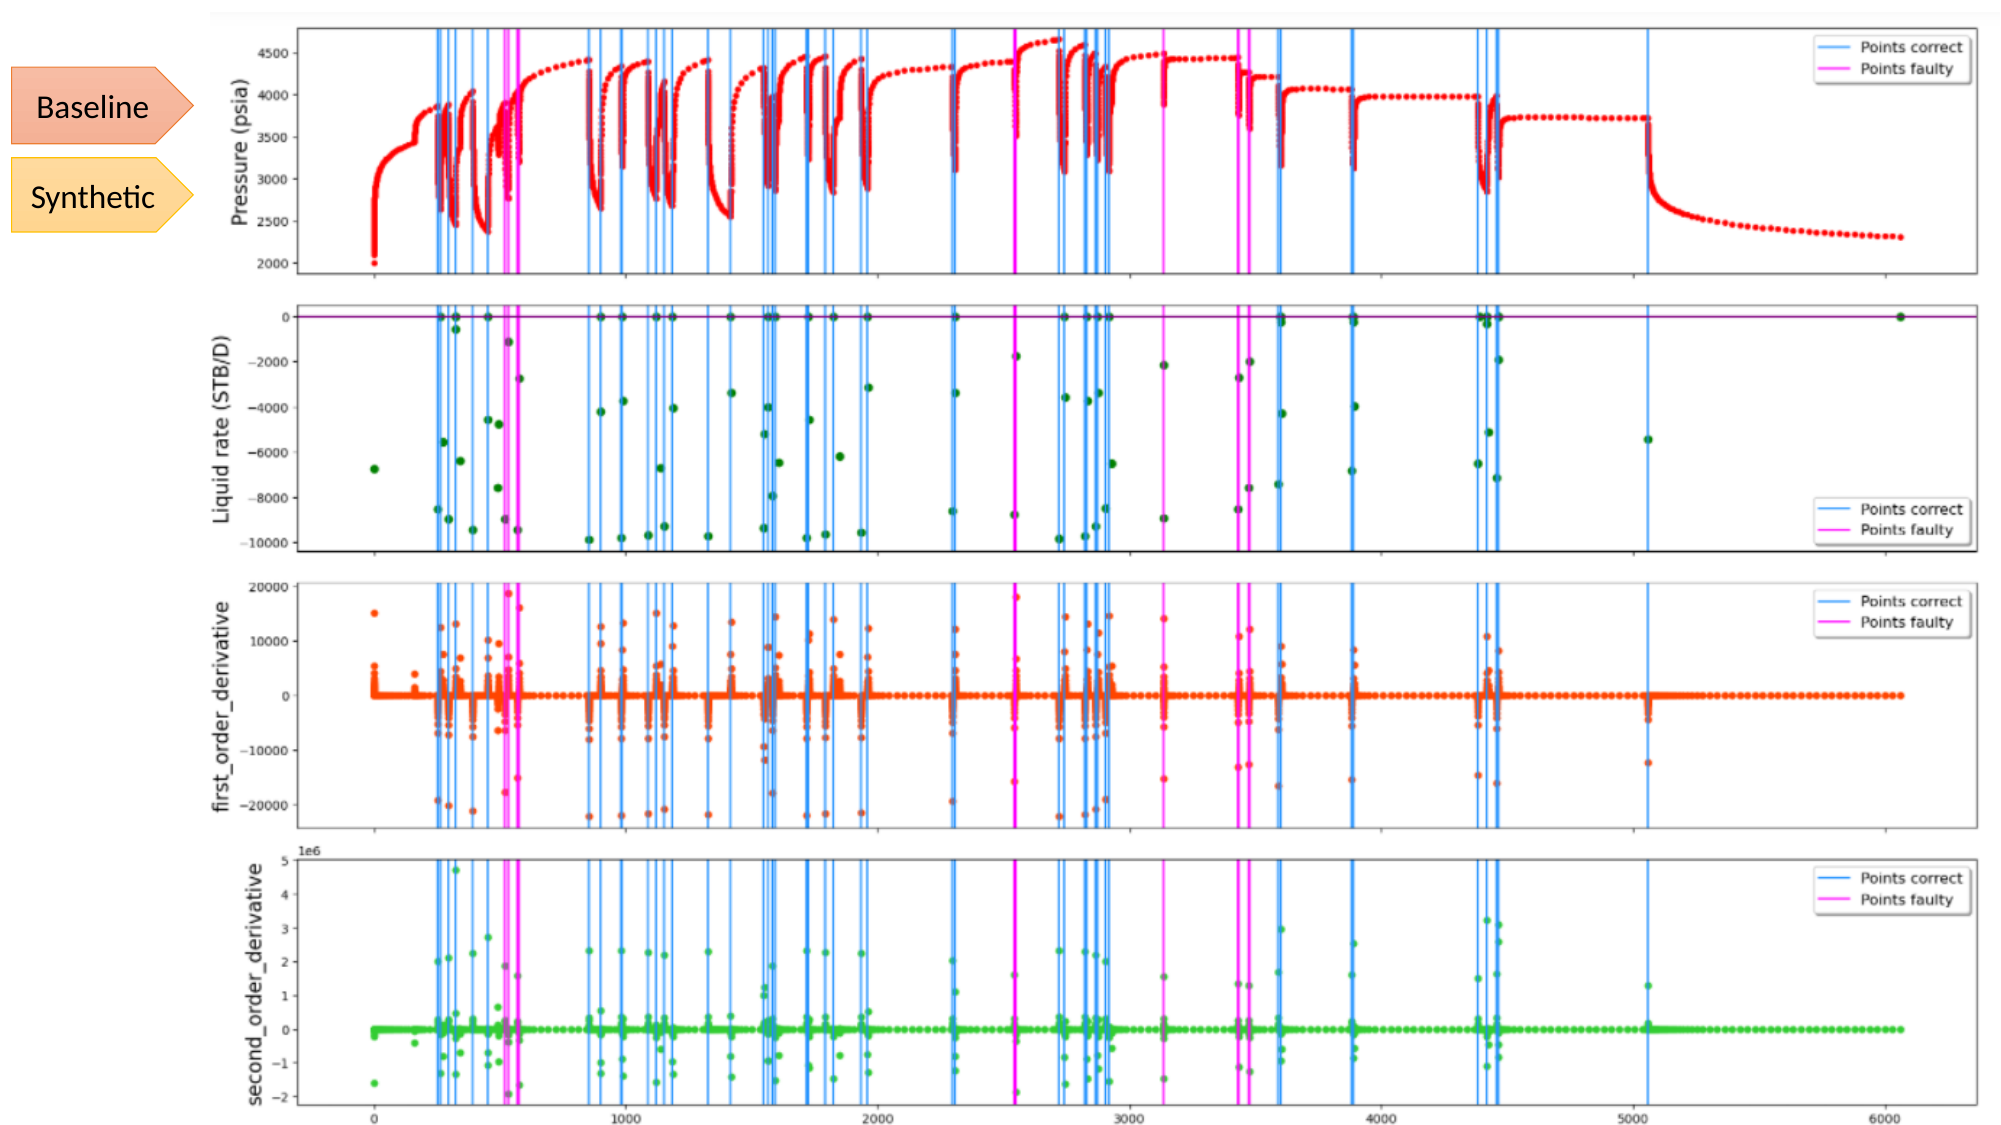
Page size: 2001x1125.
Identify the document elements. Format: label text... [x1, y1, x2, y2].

text_box Baseline [11, 66, 195, 145]
picture [210, 12, 2000, 1125]
text_box Synthetic [11, 157, 195, 233]
